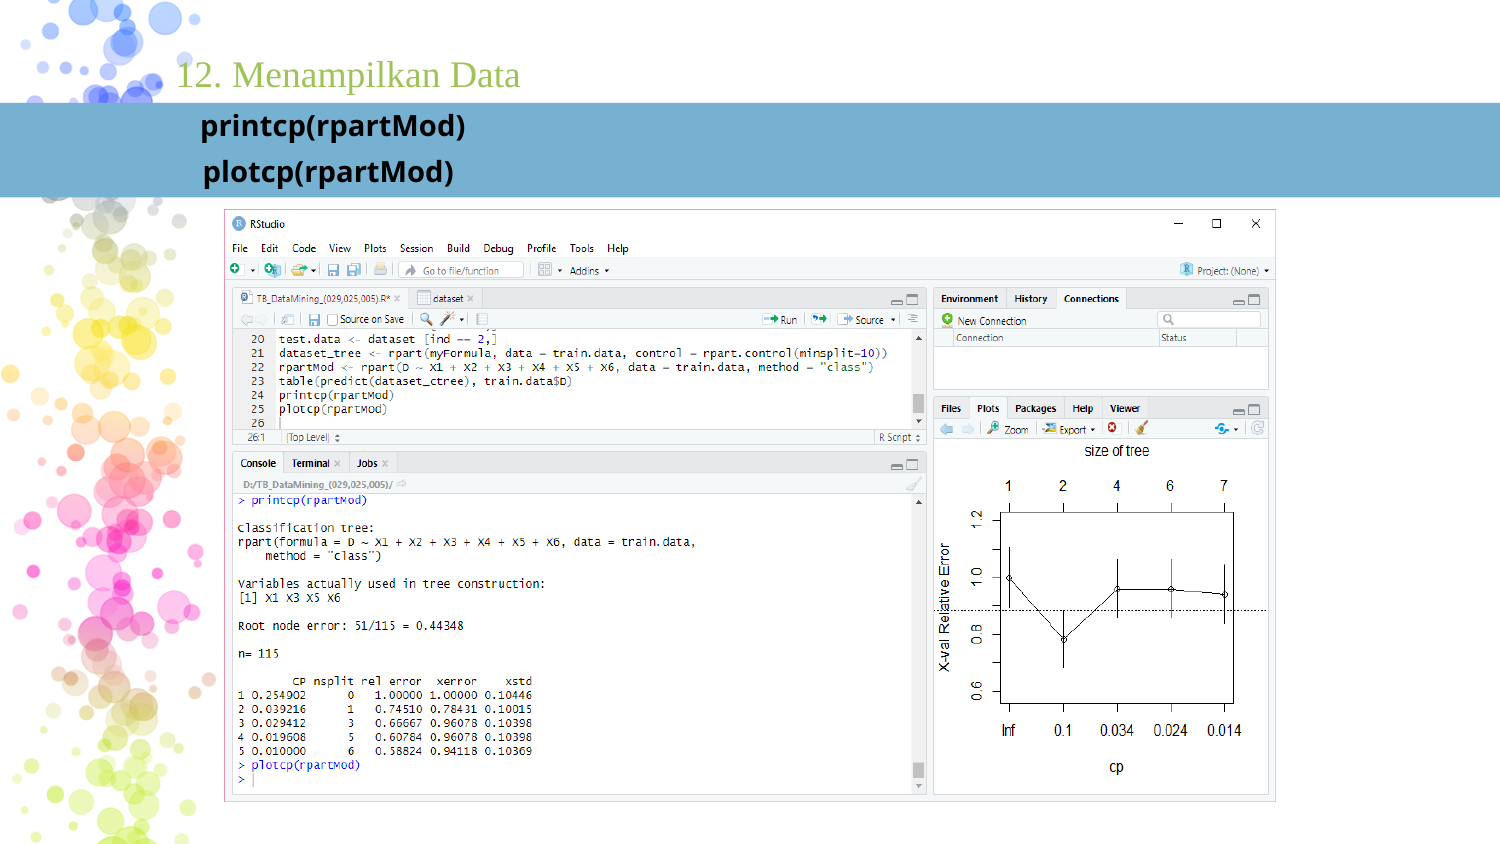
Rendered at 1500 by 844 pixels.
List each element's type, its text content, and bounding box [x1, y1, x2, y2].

text_box 12. Menampilkan Data [160, 20, 537, 101]
text_box printcp(rpartMod) [185, 81, 481, 150]
picture [0, 0, 1500, 101]
text_box [0, 101, 1500, 199]
picture [0, 199, 1500, 844]
text_box plotcp(rpartMod) [188, 128, 469, 196]
